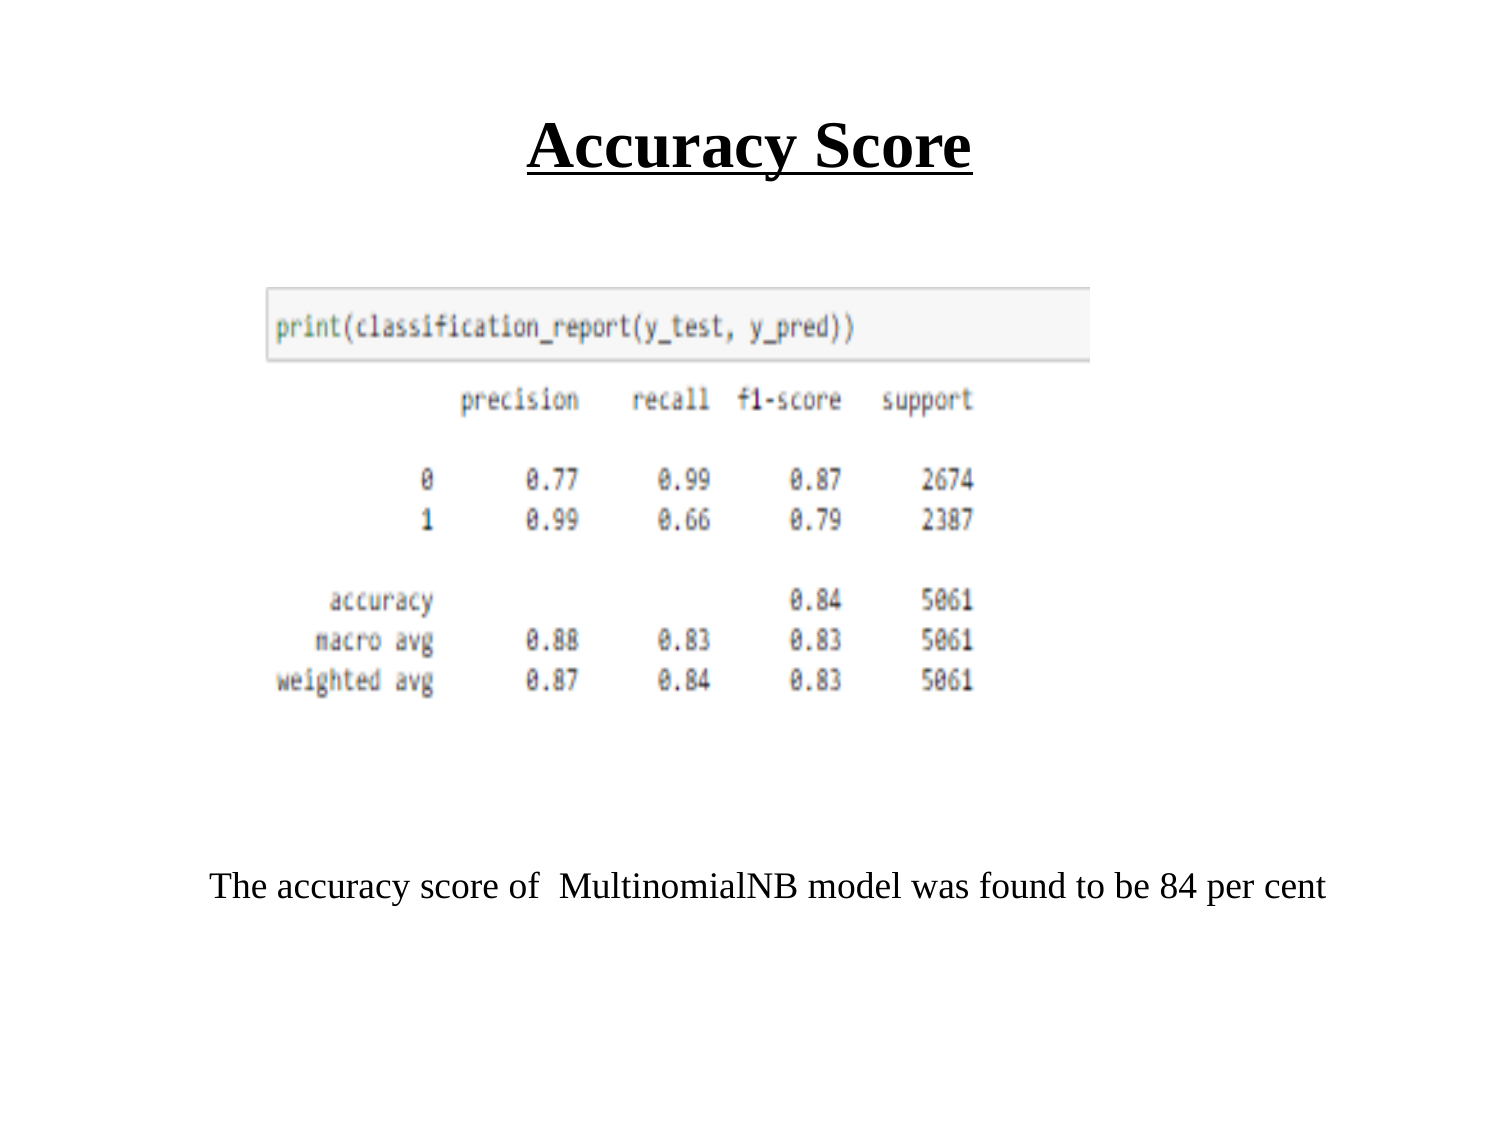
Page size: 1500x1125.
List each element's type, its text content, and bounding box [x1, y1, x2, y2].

text_box The accuracy score of MultinomialNB model was found to be 84 per cent [152, 853, 1395, 914]
picture [263, 287, 1091, 751]
text_box Accuracy Score [0, 93, 1500, 189]
